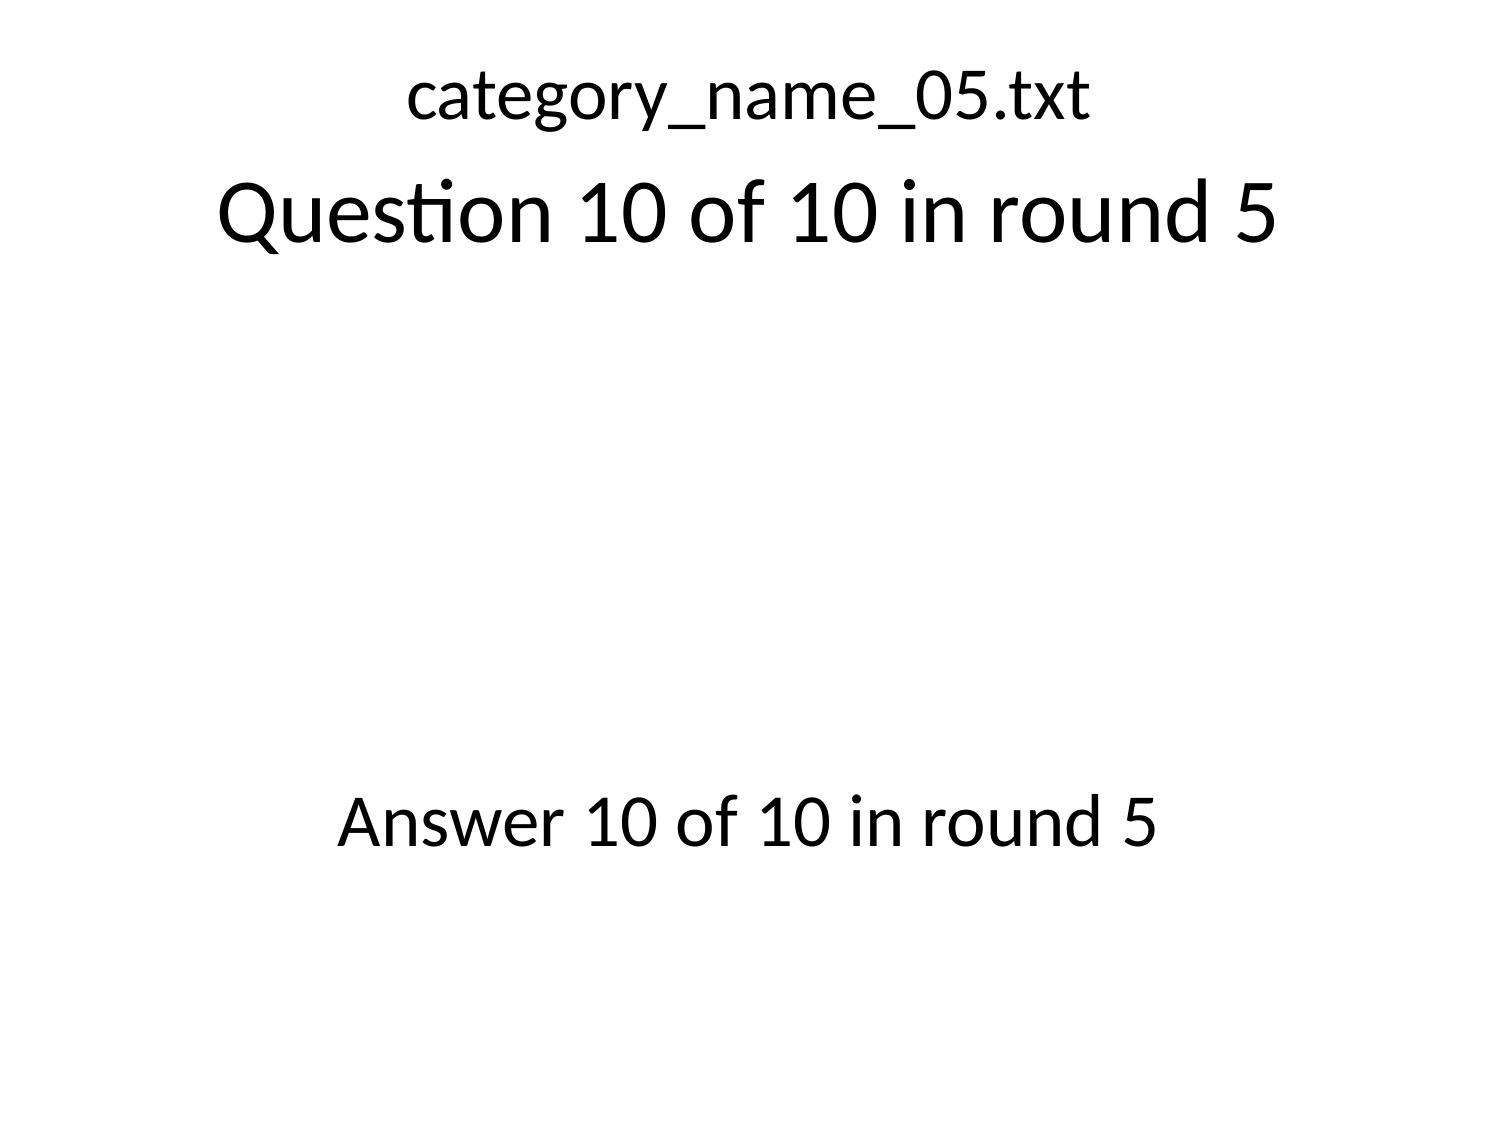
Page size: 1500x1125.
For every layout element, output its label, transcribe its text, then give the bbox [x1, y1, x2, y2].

text_box Question 10 of 10 in round 5 [35, 143, 1463, 764]
text_box category_name_05.txt [35, 37, 1463, 143]
text_box Answer 10 of 10 in round 5 [35, 764, 1463, 921]
